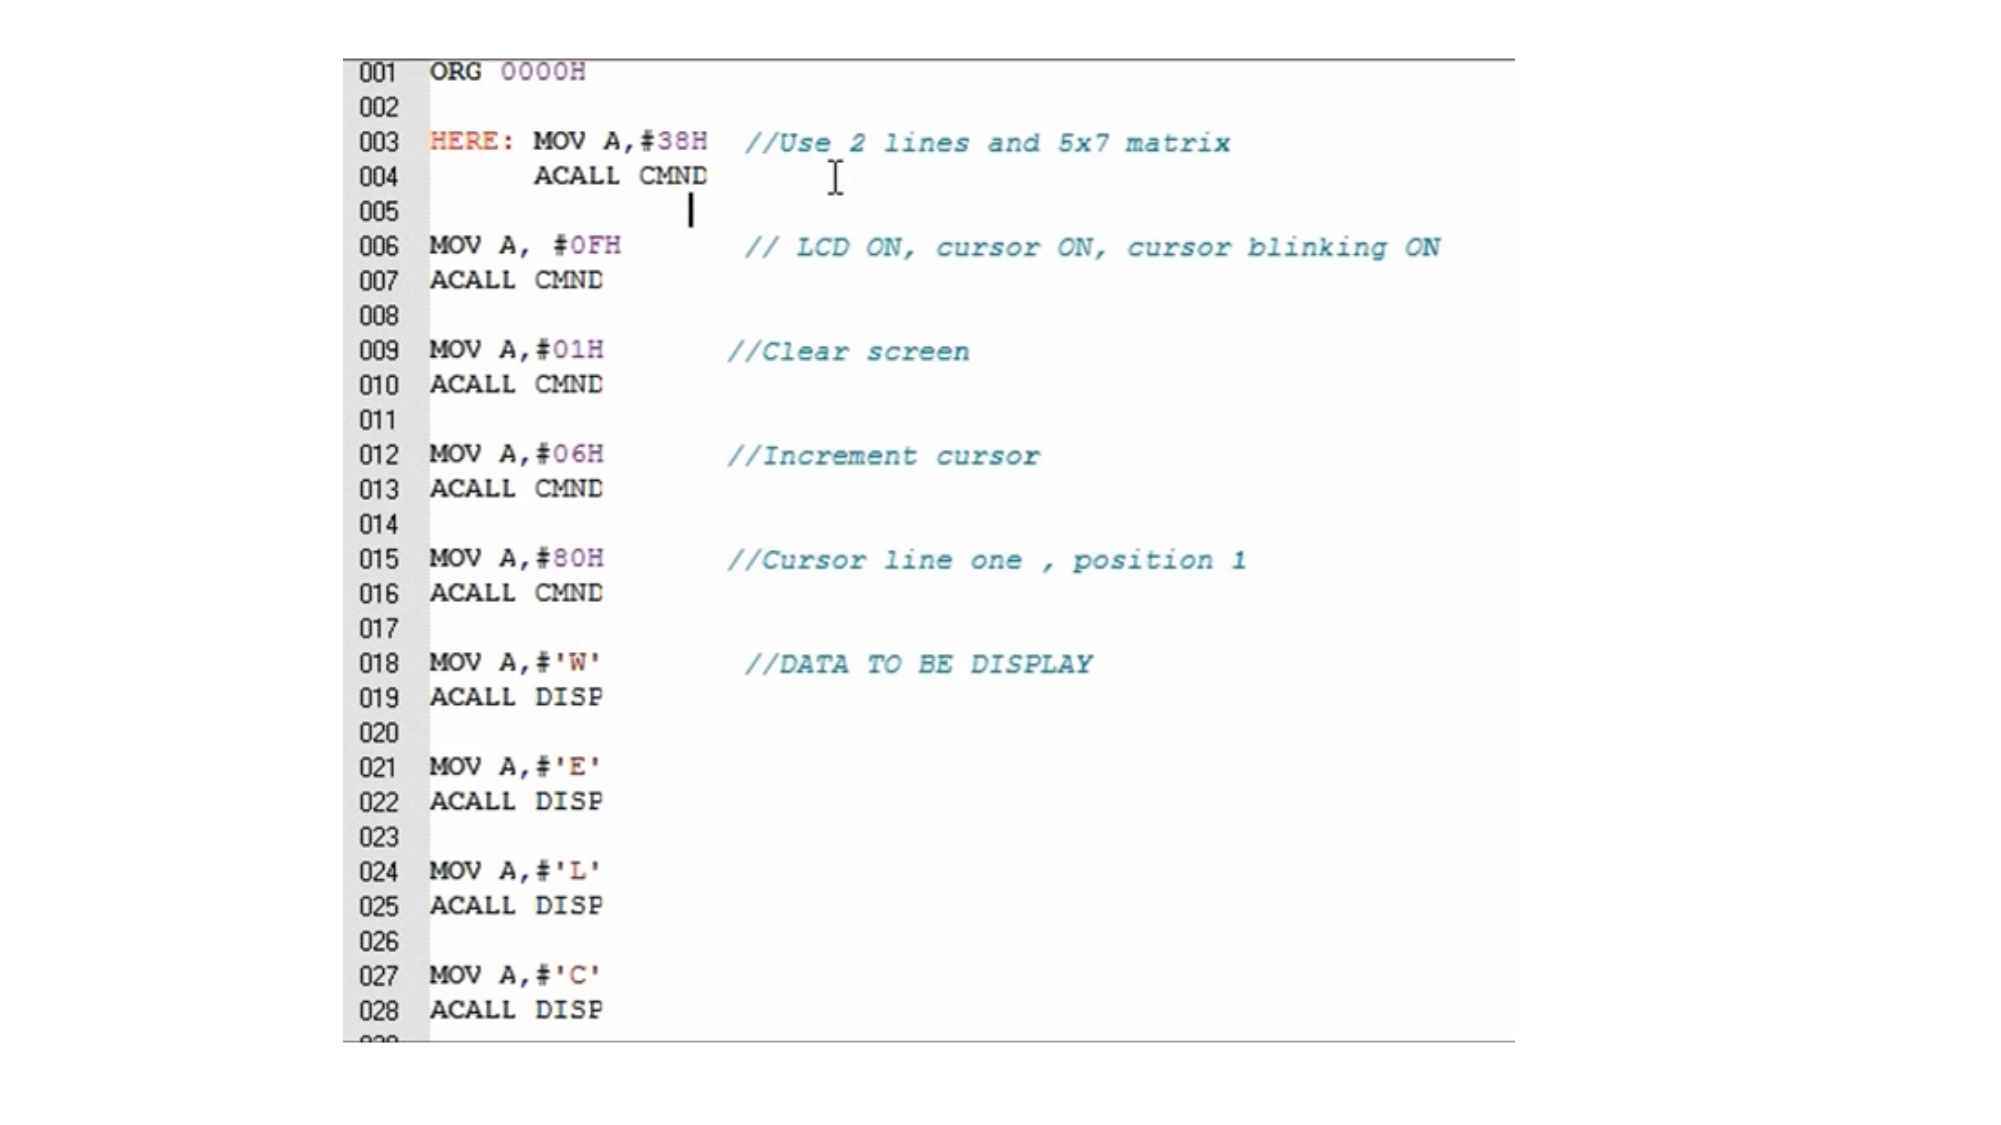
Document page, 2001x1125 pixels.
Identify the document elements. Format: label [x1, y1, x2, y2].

picture [343, 48, 1515, 1063]
